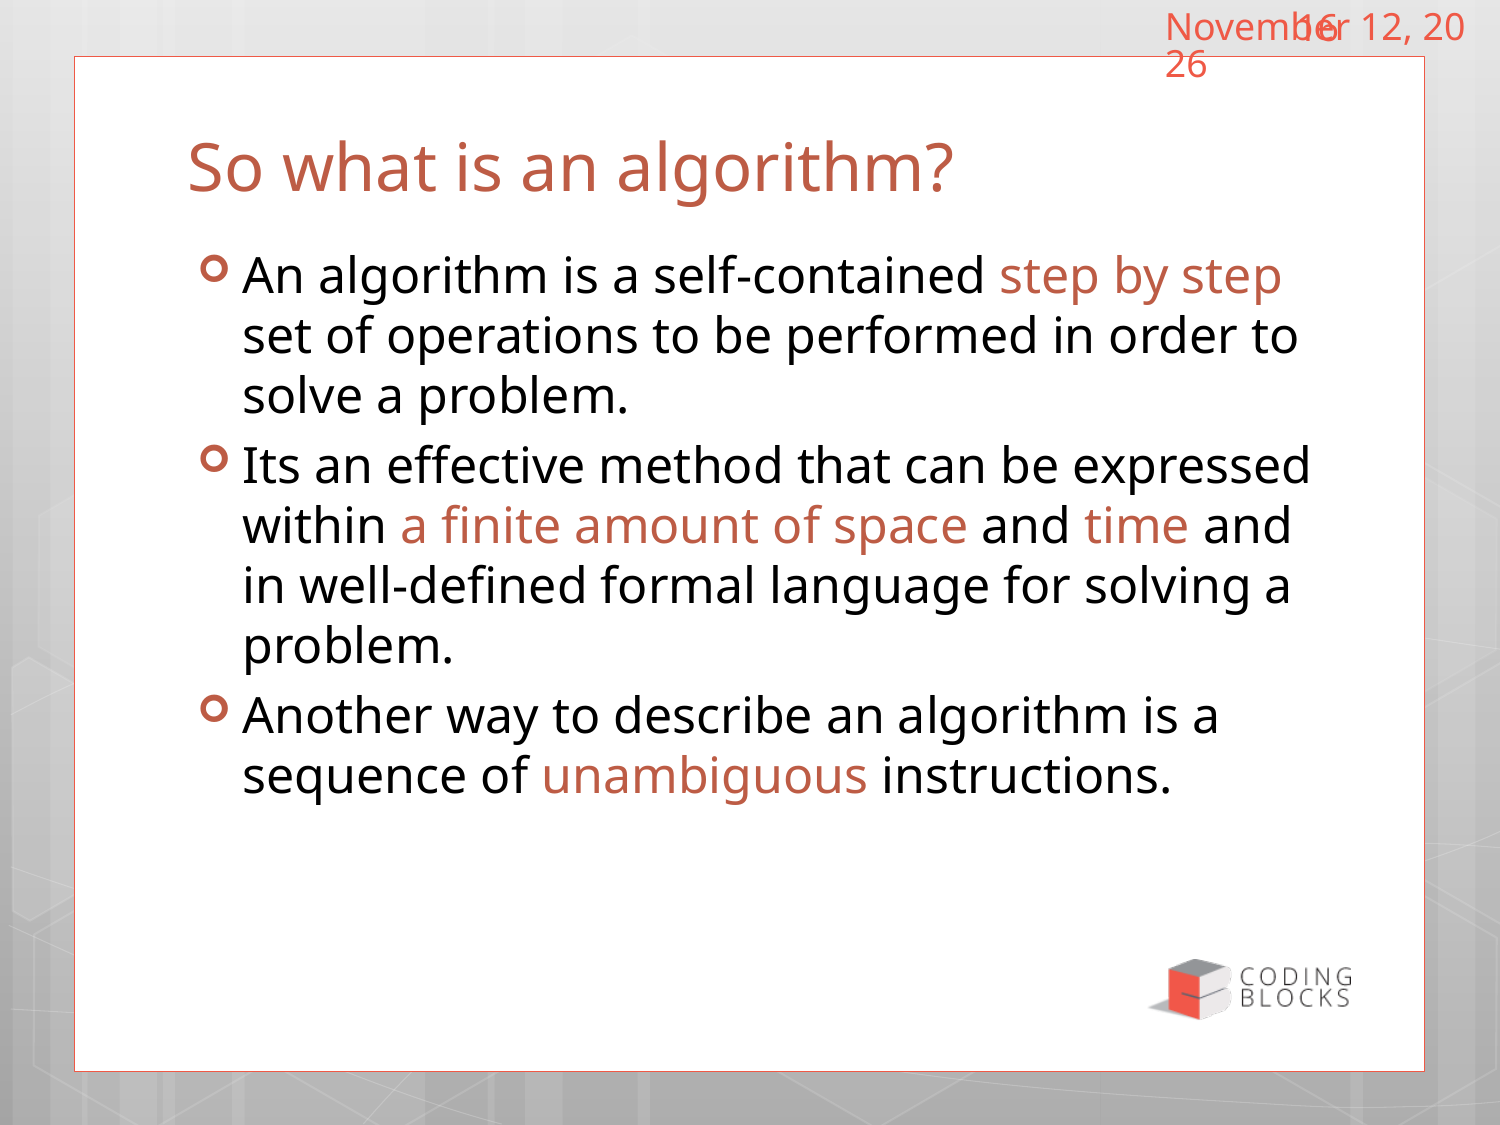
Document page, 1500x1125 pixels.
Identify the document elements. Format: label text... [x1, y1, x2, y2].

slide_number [1149, 0, 1281, 37]
slide_number 16 [1281, 0, 1500, 37]
picture [1146, 959, 1351, 1021]
list An algorithm is a self-contained step by step set of operations to be performed in order to solve a problem. Its an effective method that can be expressed within a finite amount of space and time and in well-defined formal language for solving a problem. Another way to describe an algorithm is a sequence of unambiguous instructions. [171, 236, 1351, 957]
title So what is an algorithm? [172, 118, 1352, 213]
